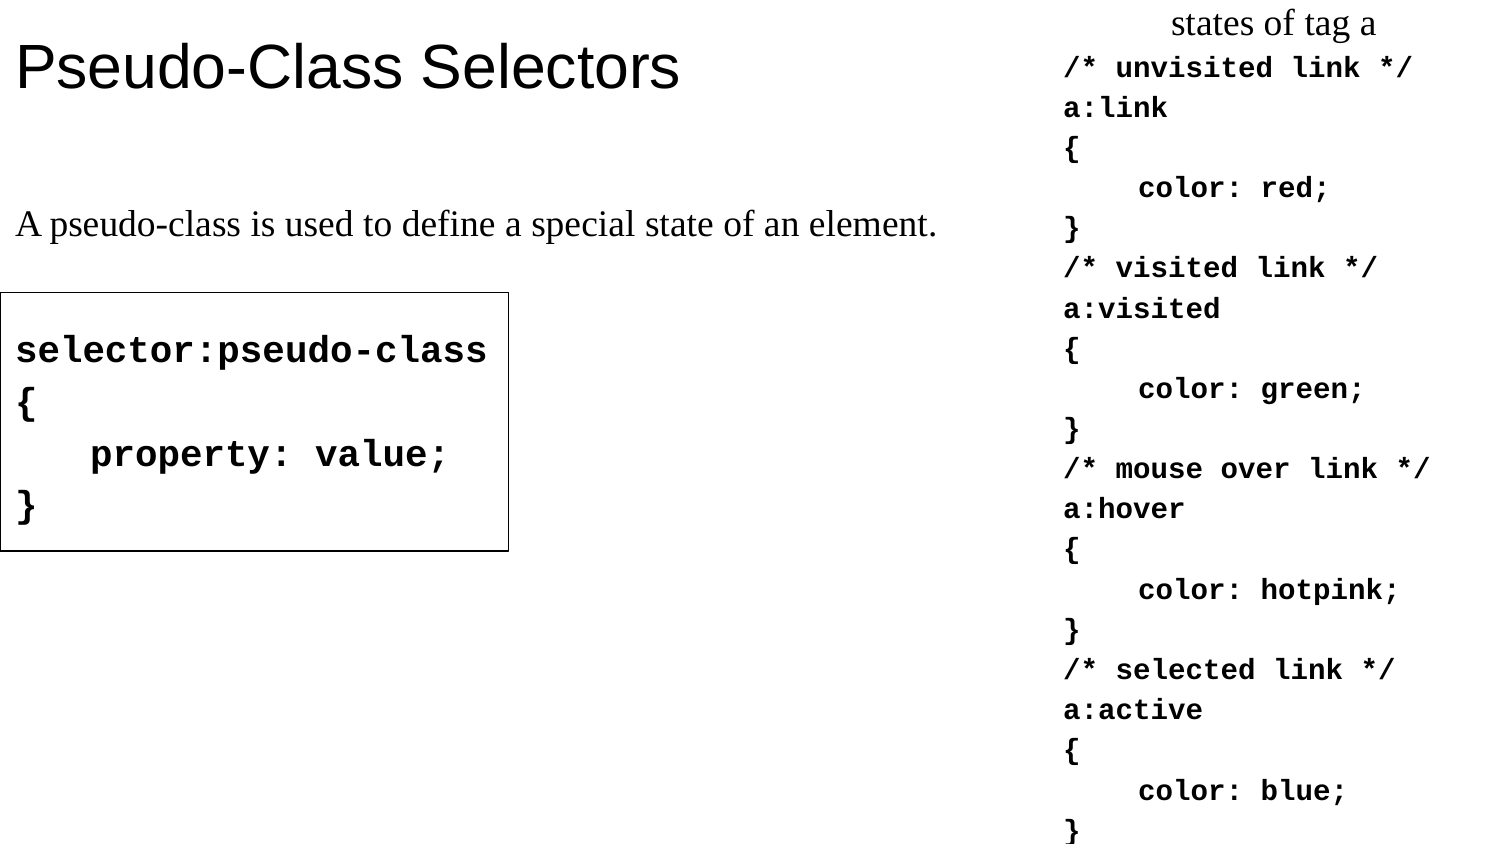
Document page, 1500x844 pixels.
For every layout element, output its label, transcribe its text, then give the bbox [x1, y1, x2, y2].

text_box states of tag a /* unvisited link */ a:link { color: red; } /* visited link */ a:visited { color: green; } /* mouse over link */ a:hover { color: hotpink; } /* selected link */ a:active { color: blue; } [1048, 0, 1500, 844]
text_box A pseudo-class is used to define a special state of an element. [0, 153, 1048, 282]
title Pseudo-Class Selectors [0, 0, 1048, 94]
text_box selector:pseudo-class { property: value; } [0, 292, 509, 551]
